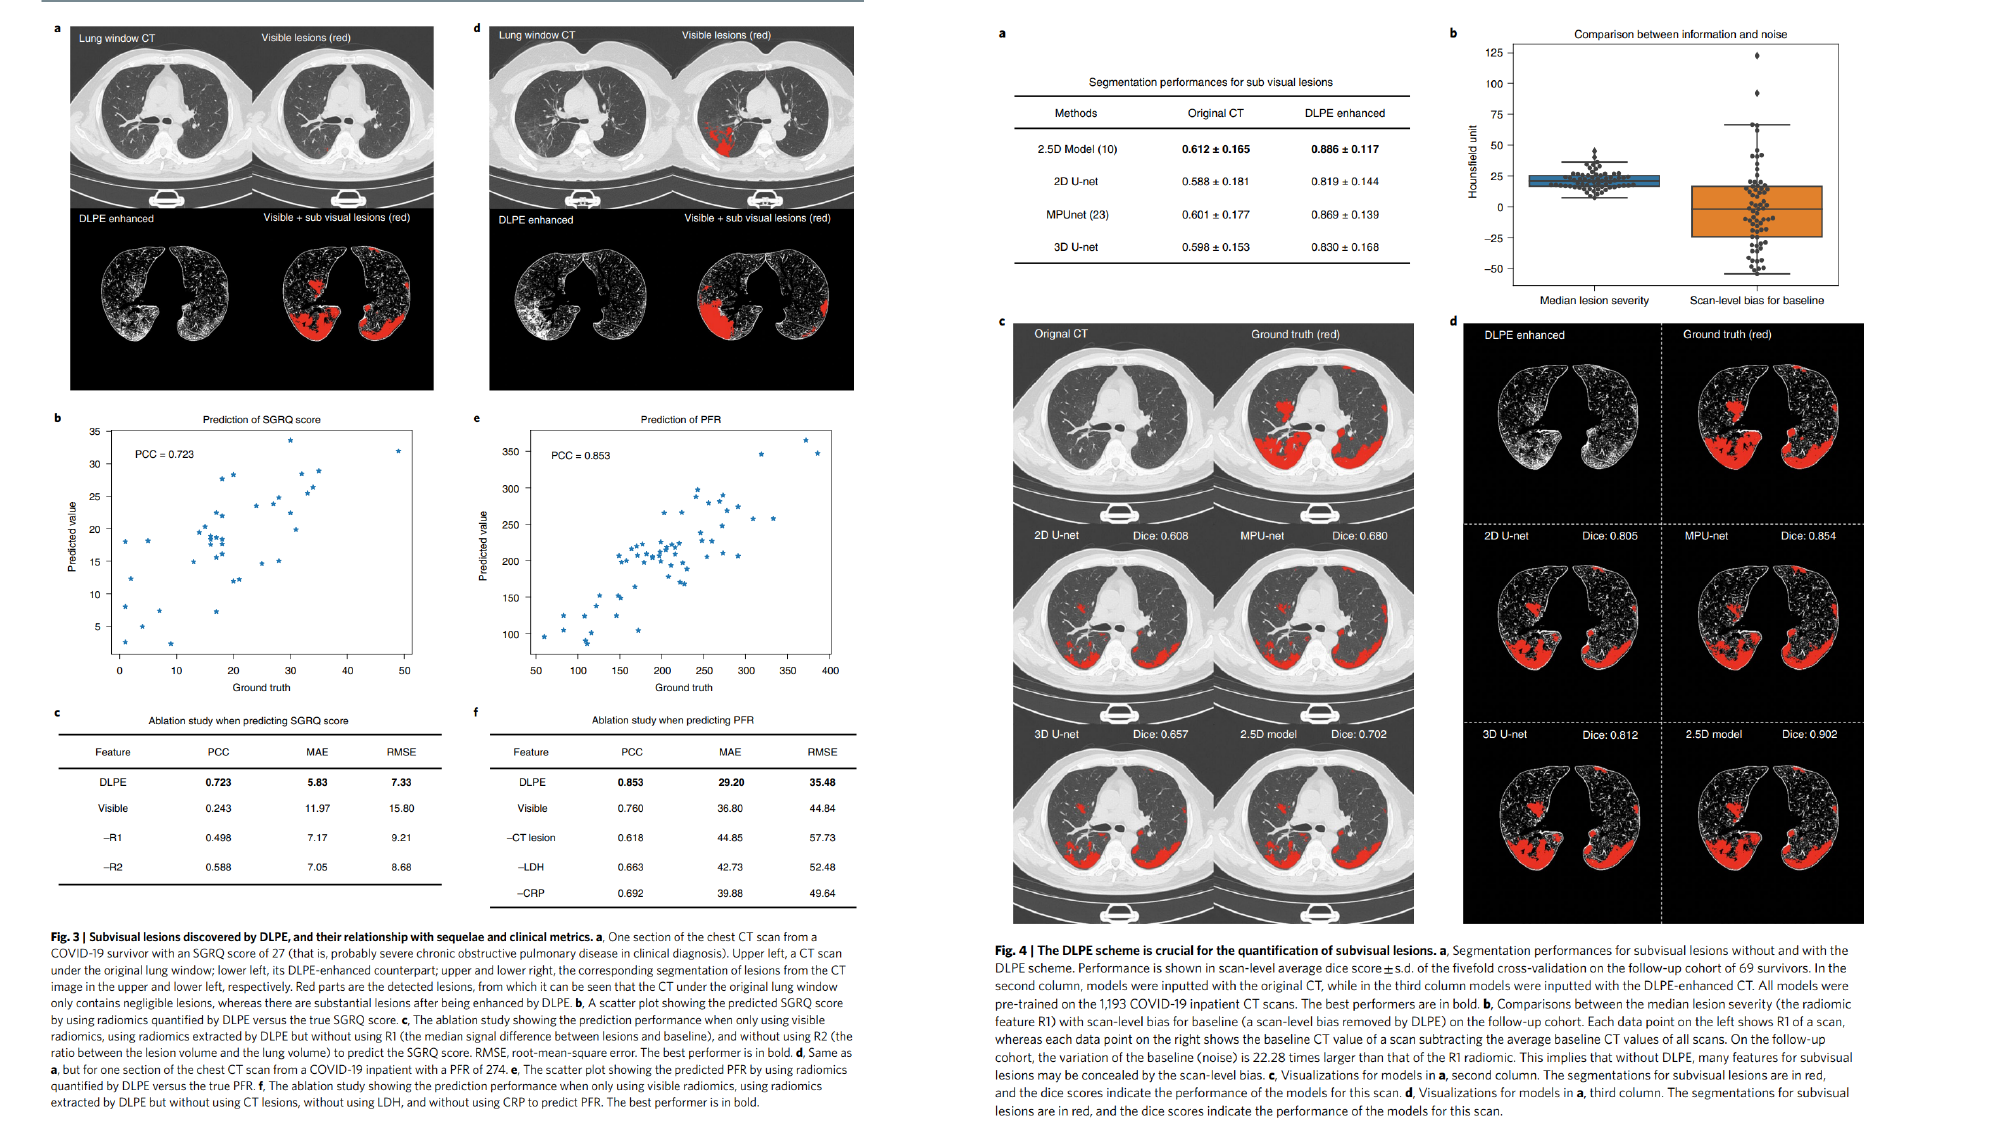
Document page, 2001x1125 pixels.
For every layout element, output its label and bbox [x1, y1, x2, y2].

picture [11, 0, 875, 1125]
picture [967, 0, 1879, 1125]
